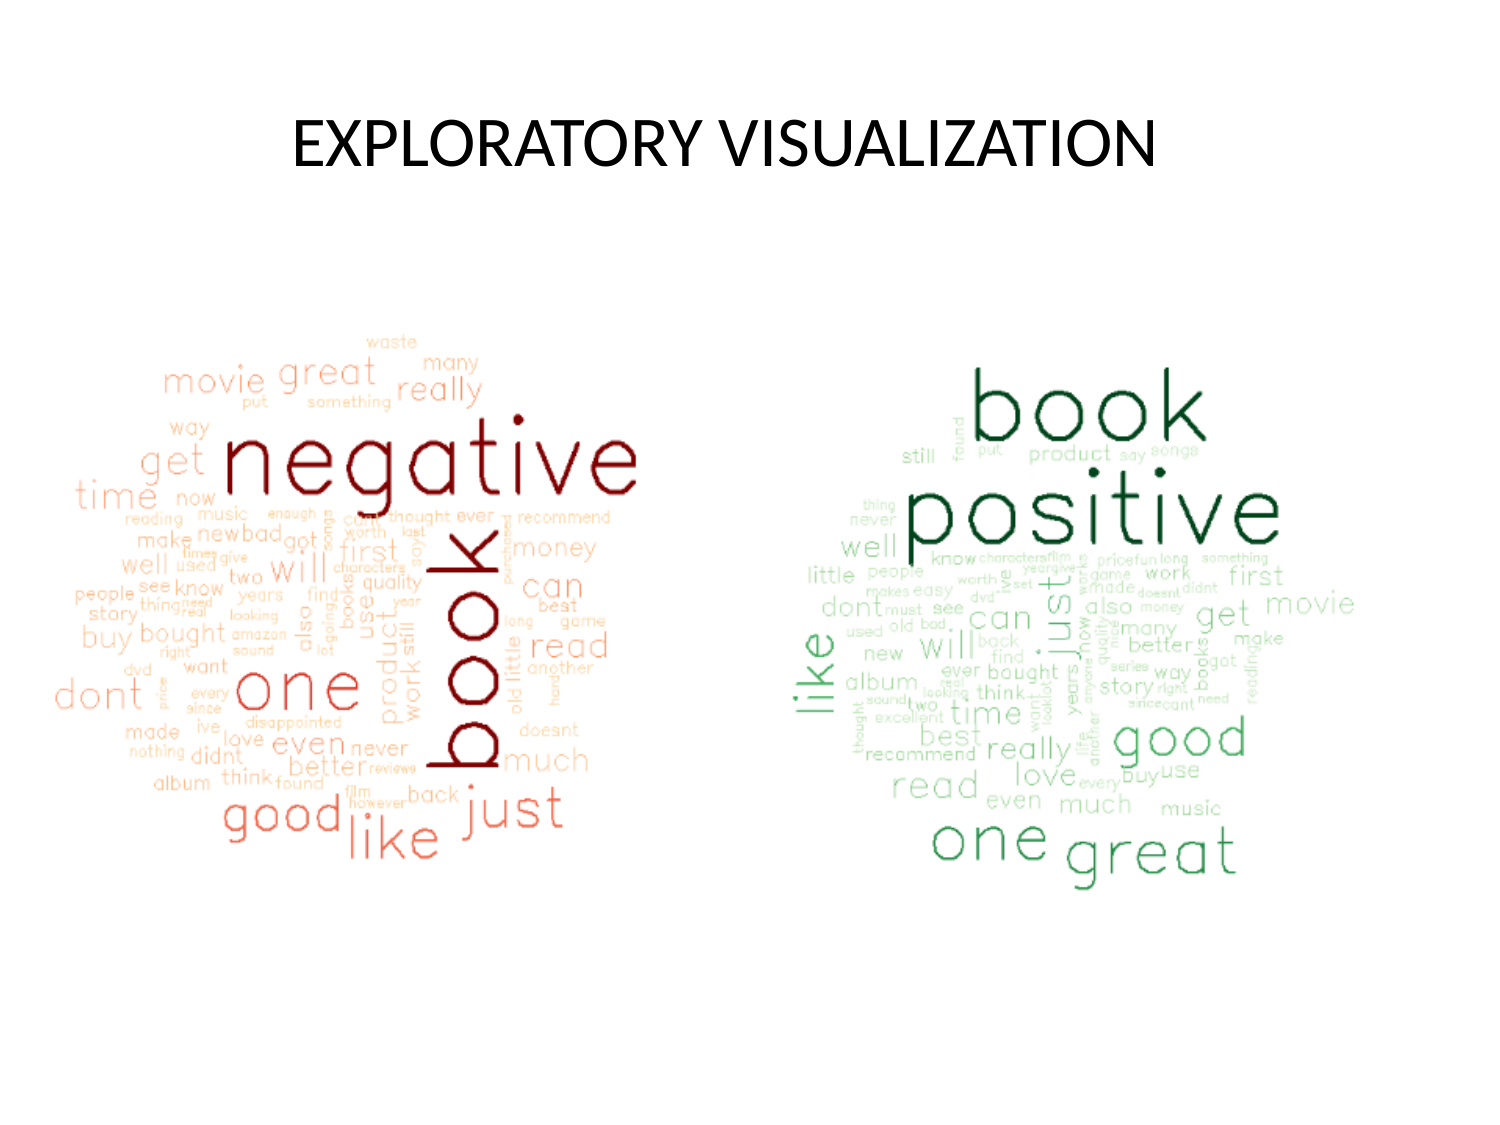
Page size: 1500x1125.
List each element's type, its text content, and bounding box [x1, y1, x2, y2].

picture [787, 349, 1382, 926]
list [37, 324, 658, 905]
title EXPLORATORY VISUALIZATION [112, 87, 1338, 275]
